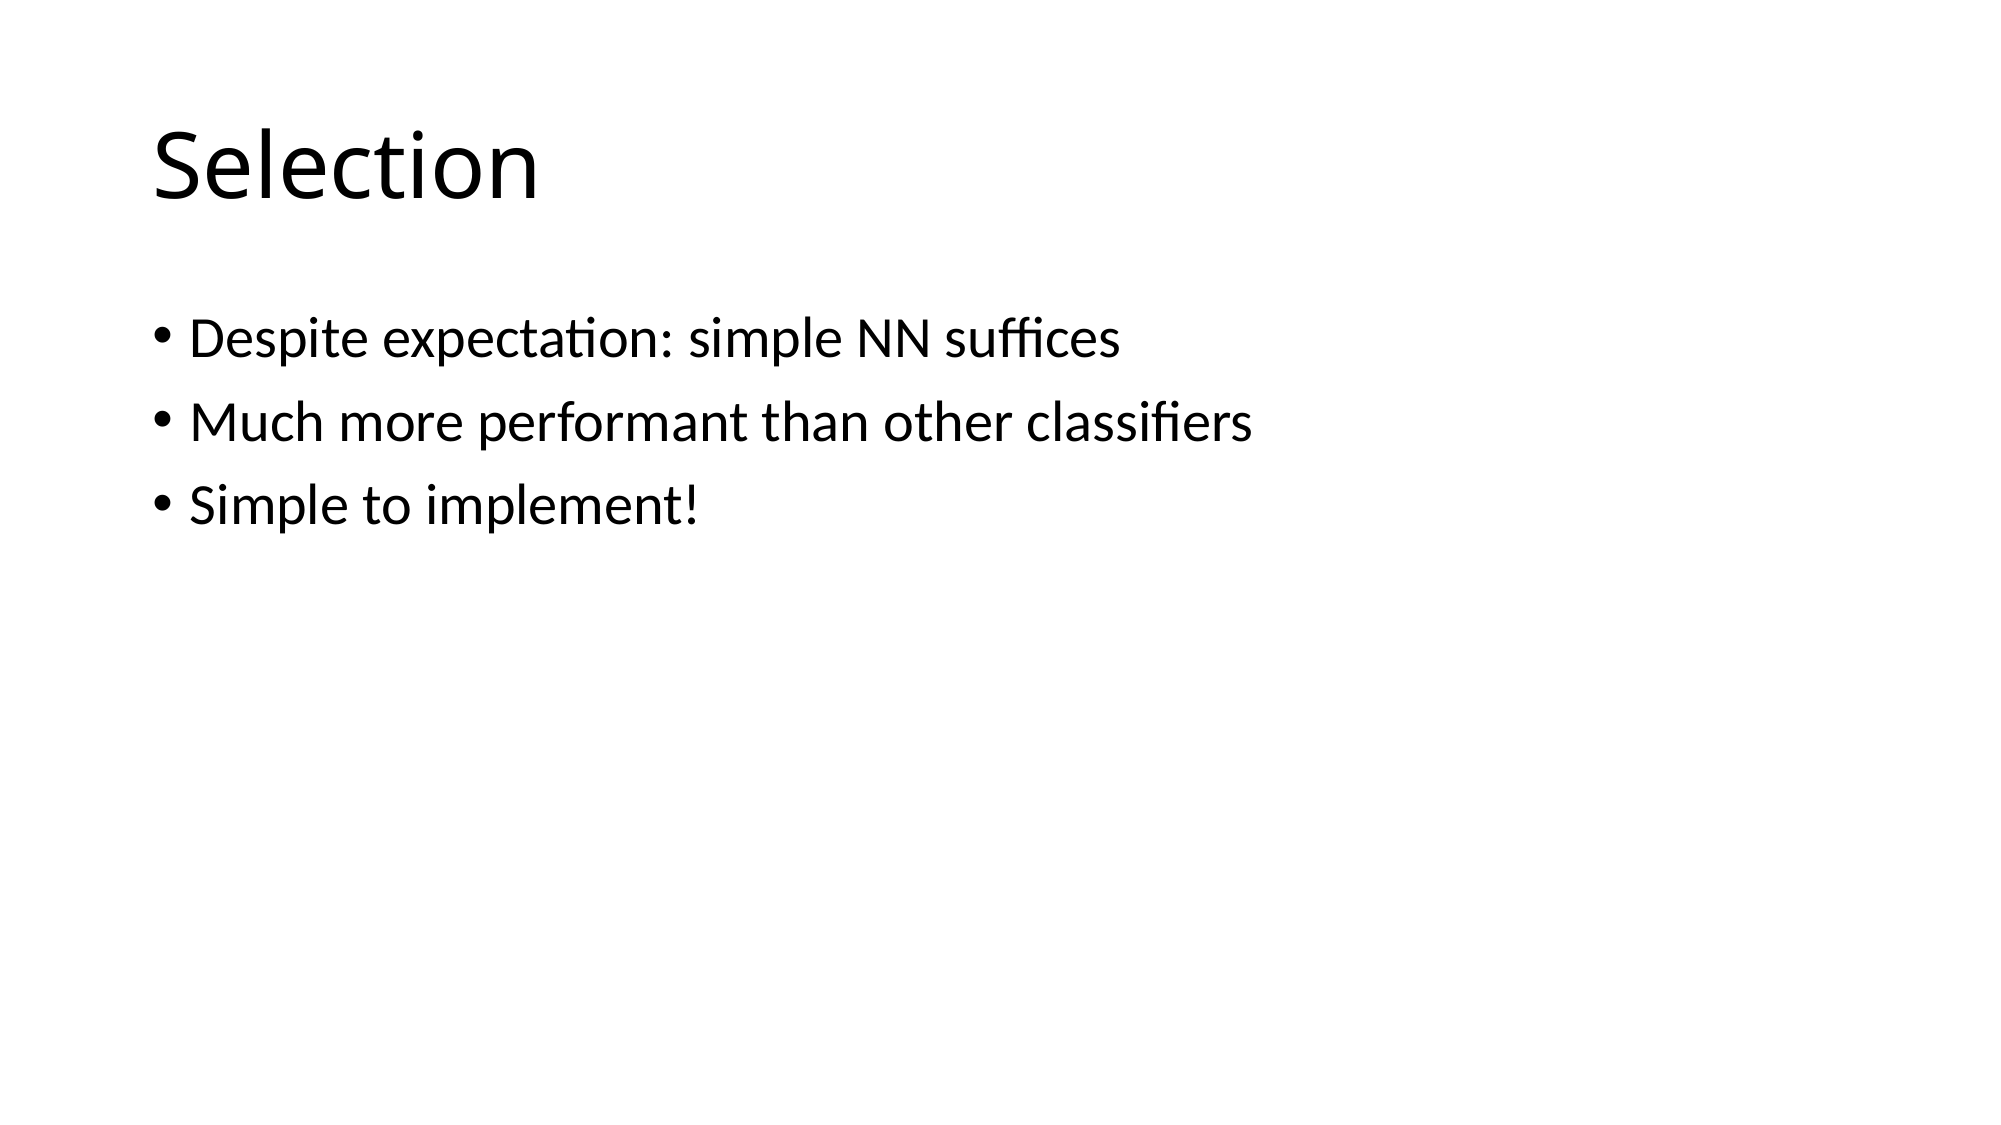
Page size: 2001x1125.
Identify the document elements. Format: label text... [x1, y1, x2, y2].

list Despite expectation: simple NN suffices Much more performant than other classifiers Simple to implement! [137, 299, 1863, 1014]
title Selection [137, 59, 1863, 278]
